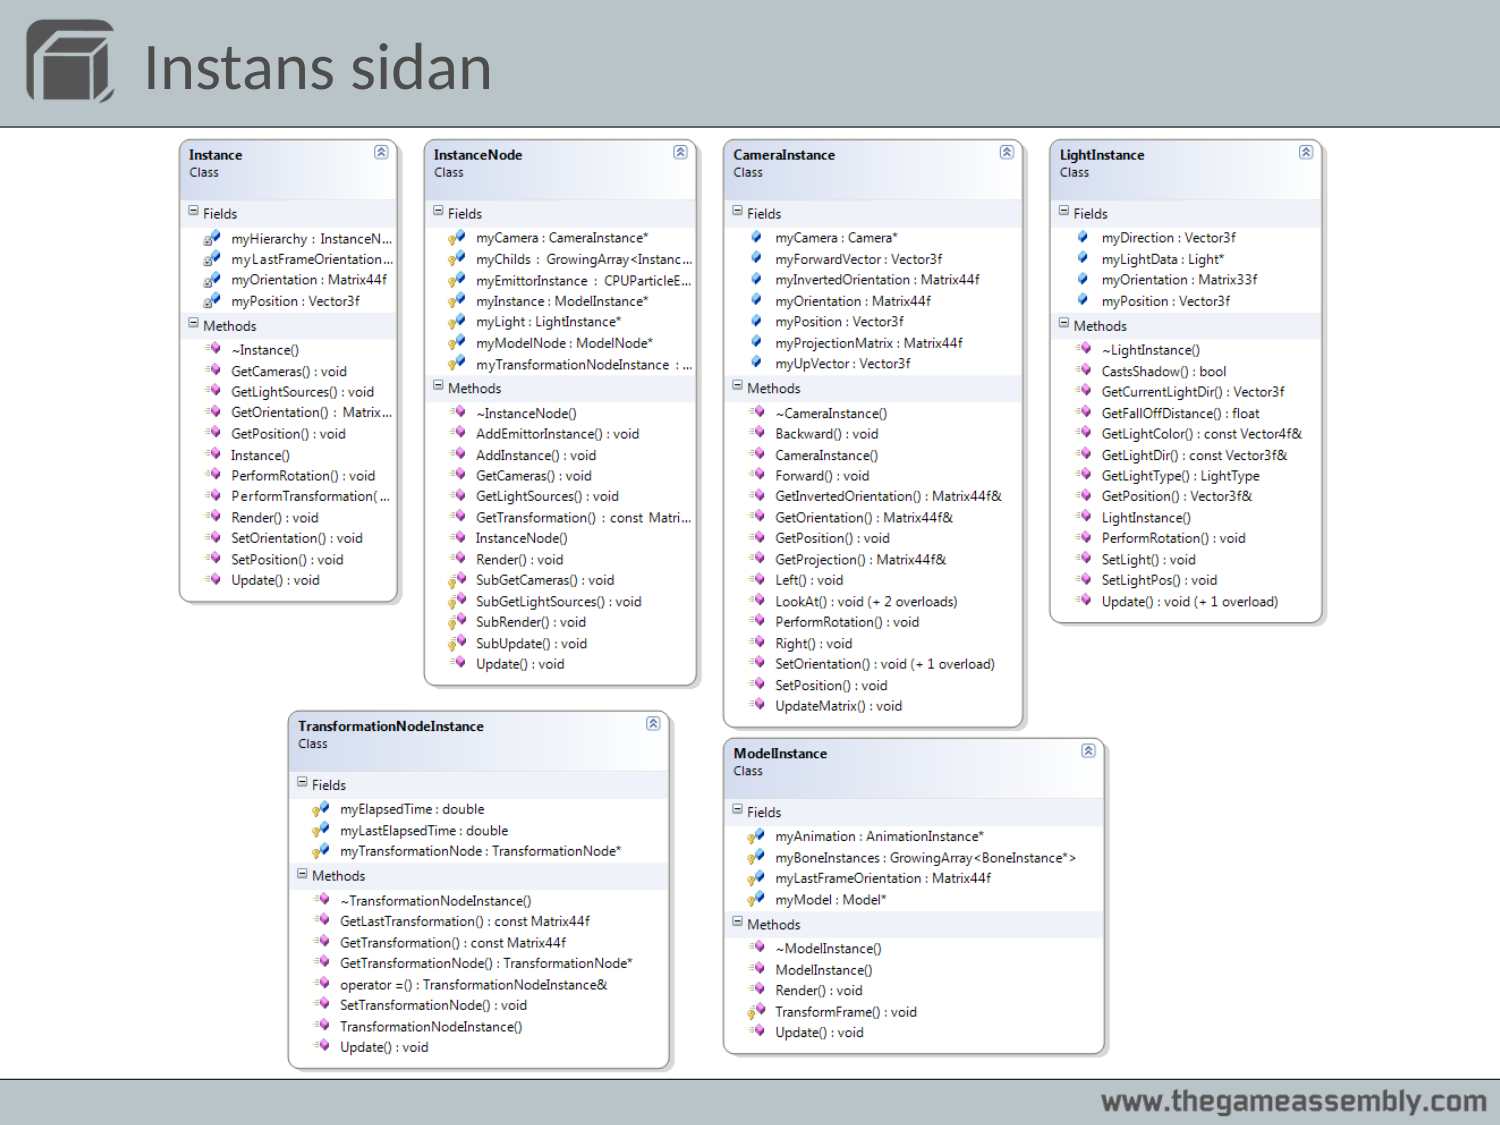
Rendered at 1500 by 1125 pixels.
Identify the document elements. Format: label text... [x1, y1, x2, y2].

title Instans sidan [128, 0, 1500, 126]
picture [0, 0, 1500, 1125]
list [168, 128, 1332, 1079]
